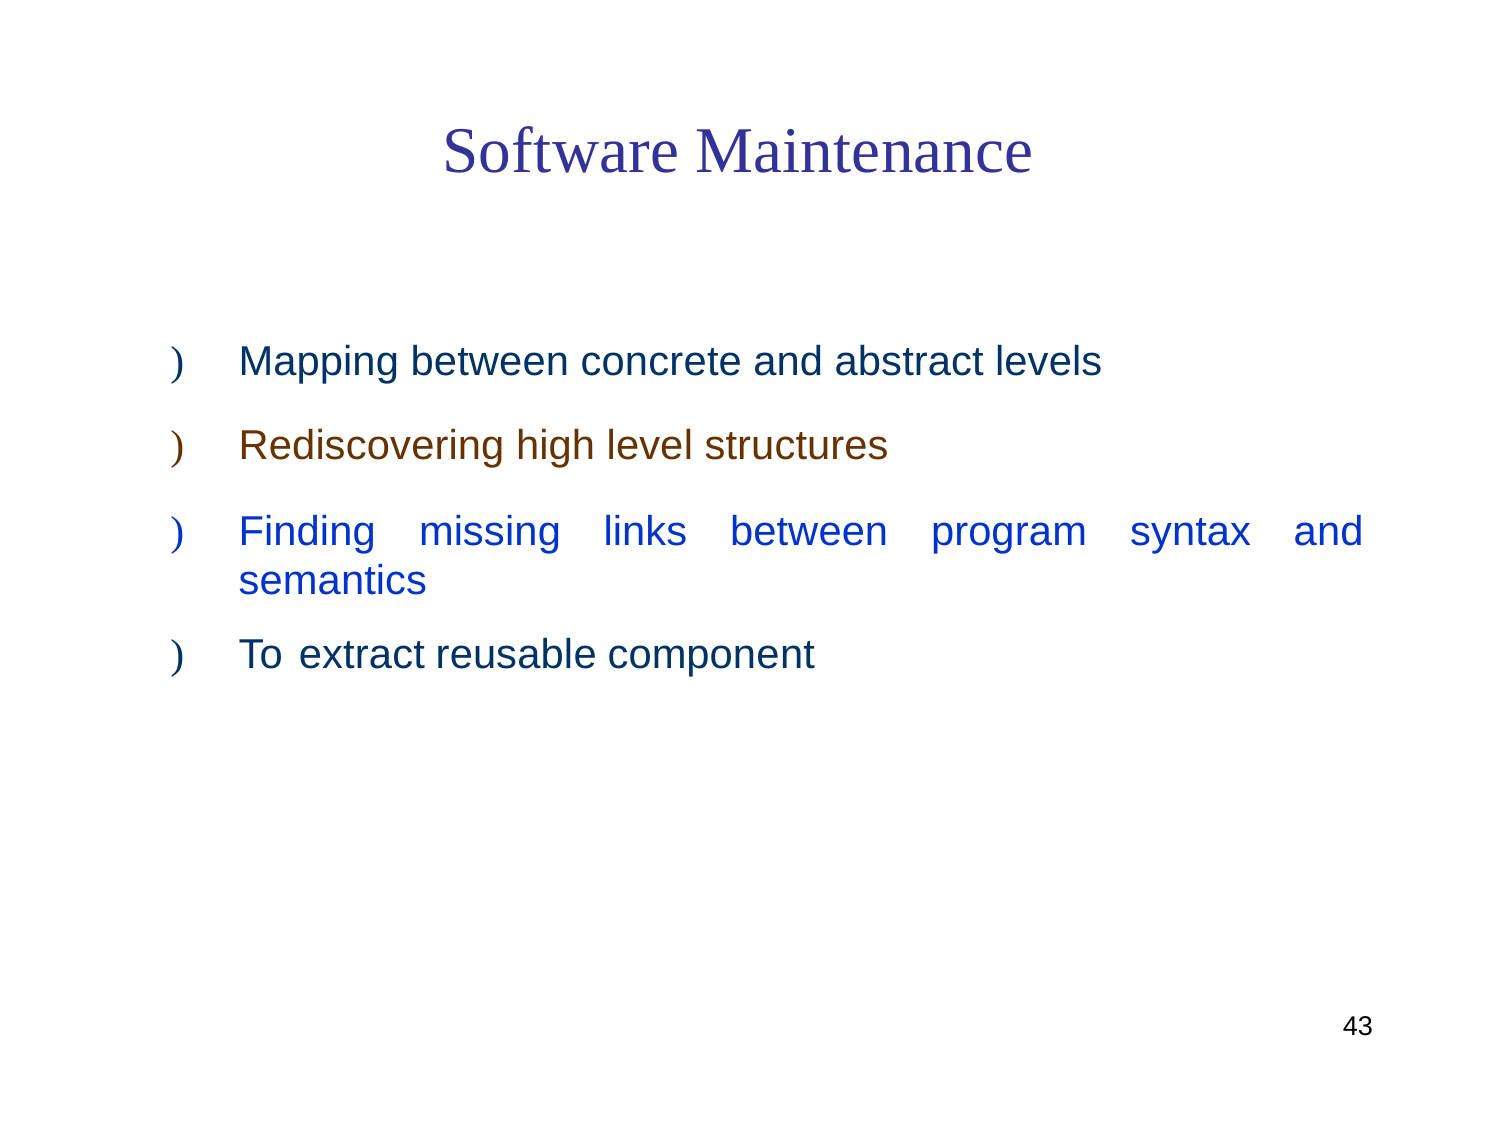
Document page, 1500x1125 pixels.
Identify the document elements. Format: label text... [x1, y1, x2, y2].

text_box links [601, 511, 695, 556]
text_box component [605, 634, 822, 679]
text_box Mapping between concrete and abstract levels [236, 341, 1107, 386]
text_box missing [417, 511, 569, 556]
text_box reusable [433, 634, 604, 679]
text_box ) [168, 339, 212, 384]
text_box Finding [236, 511, 384, 556]
text_box between [728, 511, 896, 556]
text_box Software Maintenance [440, 123, 1129, 201]
text_box Rediscovering high level structures [236, 425, 894, 470]
text_box extract [296, 634, 433, 679]
text_box and [1291, 511, 1372, 556]
text_box ) [168, 633, 212, 678]
text_box program [929, 511, 1095, 556]
text_box semantics [236, 560, 435, 605]
text_box ) [168, 423, 212, 468]
text_box syntax [1128, 511, 1259, 556]
text_box ) [168, 510, 212, 555]
text_box To [236, 634, 296, 679]
text_box 43 [1341, 1013, 1379, 1043]
